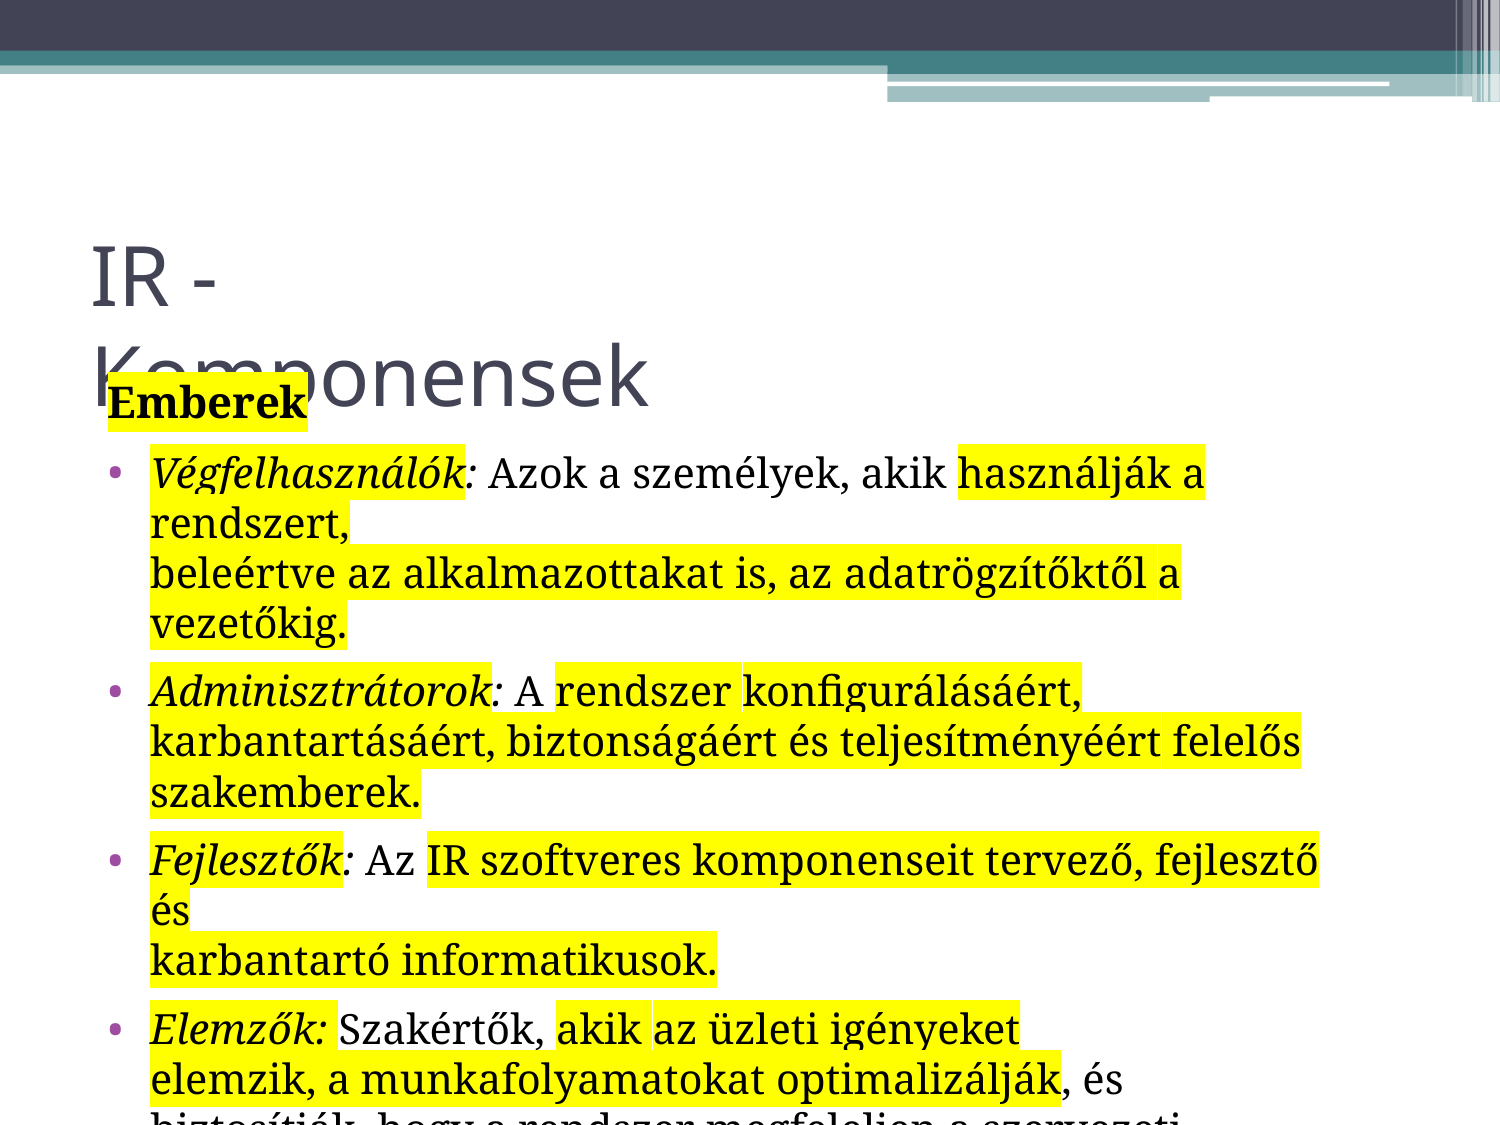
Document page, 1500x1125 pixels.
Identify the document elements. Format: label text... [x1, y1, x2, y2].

title IR - Komponensek [87, 220, 753, 423]
text_box Emberek Végfelhasználók: Azok a személyek, akik használják a rendszert, beleértve az alkalmazottakat is, az adatrögzítőktől a vezetőkig. Adminisztrátorok: A rendszer konfigurálásáért, karbantartásáért, biztonságáért és teljesítményéért felelős szakemberek. Fejlesztők: Az IR szoftveres komponenseit tervező, fejlesztő és karbantartó informatikusok. Elemzők: Szakértők, akik az üzleti igényeket elemzik, a munkafolyamatokat optimalizálják, és biztosítják, hogy a rendszer megfeleljen a szervezeti céloknak. [105, 353, 1363, 1125]
